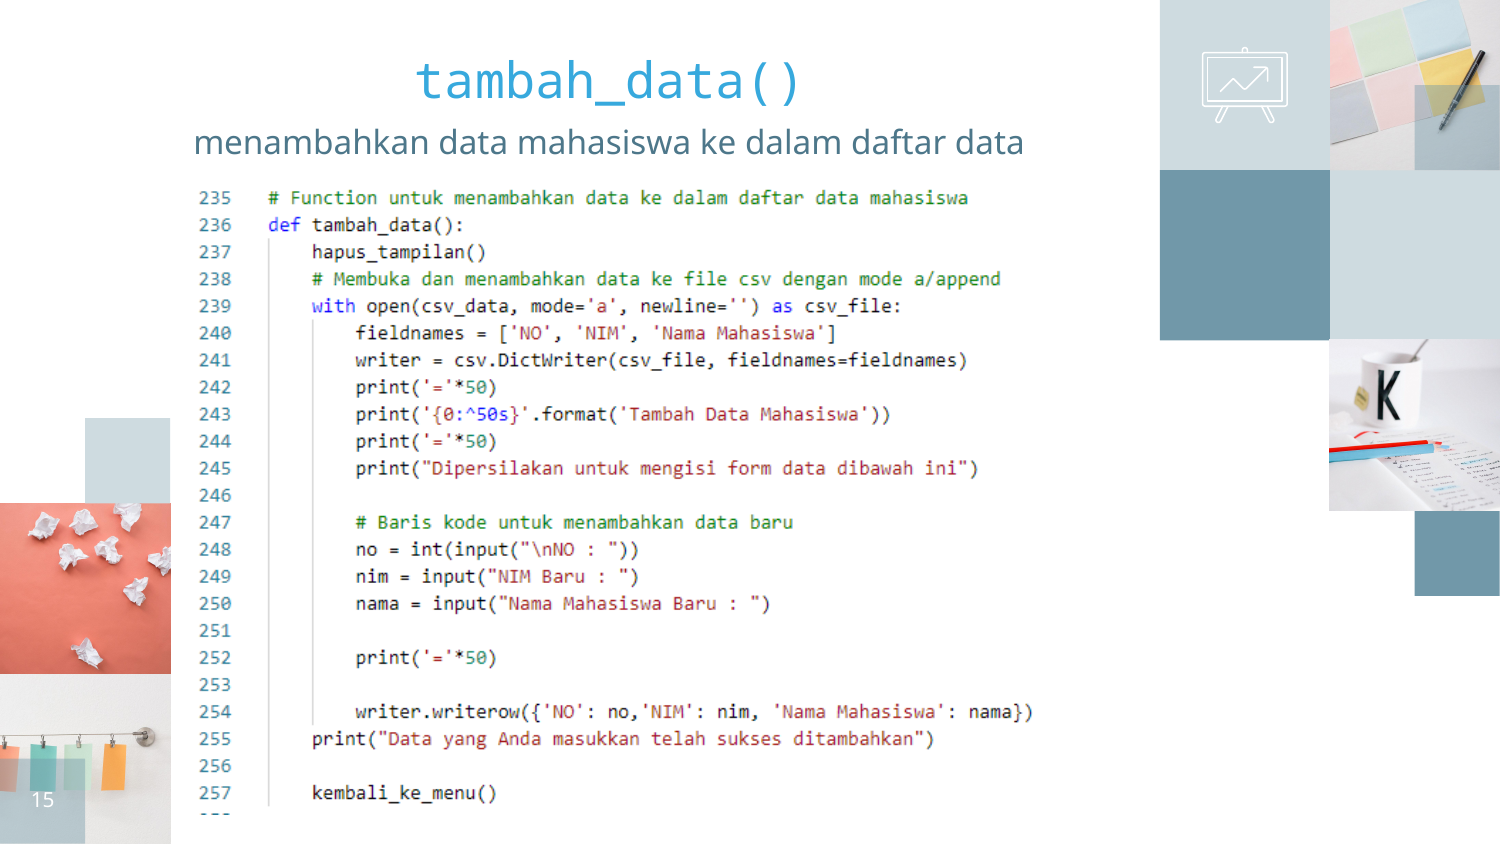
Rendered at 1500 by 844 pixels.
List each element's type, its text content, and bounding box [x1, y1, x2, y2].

picture [1330, 0, 1500, 170]
text_box tambah_data() menambahkan data mahasiswa ke dalam daftar data [173, 33, 1047, 182]
picture [172, 183, 1067, 815]
picture [1329, 339, 1500, 511]
picture [0, 503, 171, 844]
slide_number 15 [0, 758, 86, 844]
